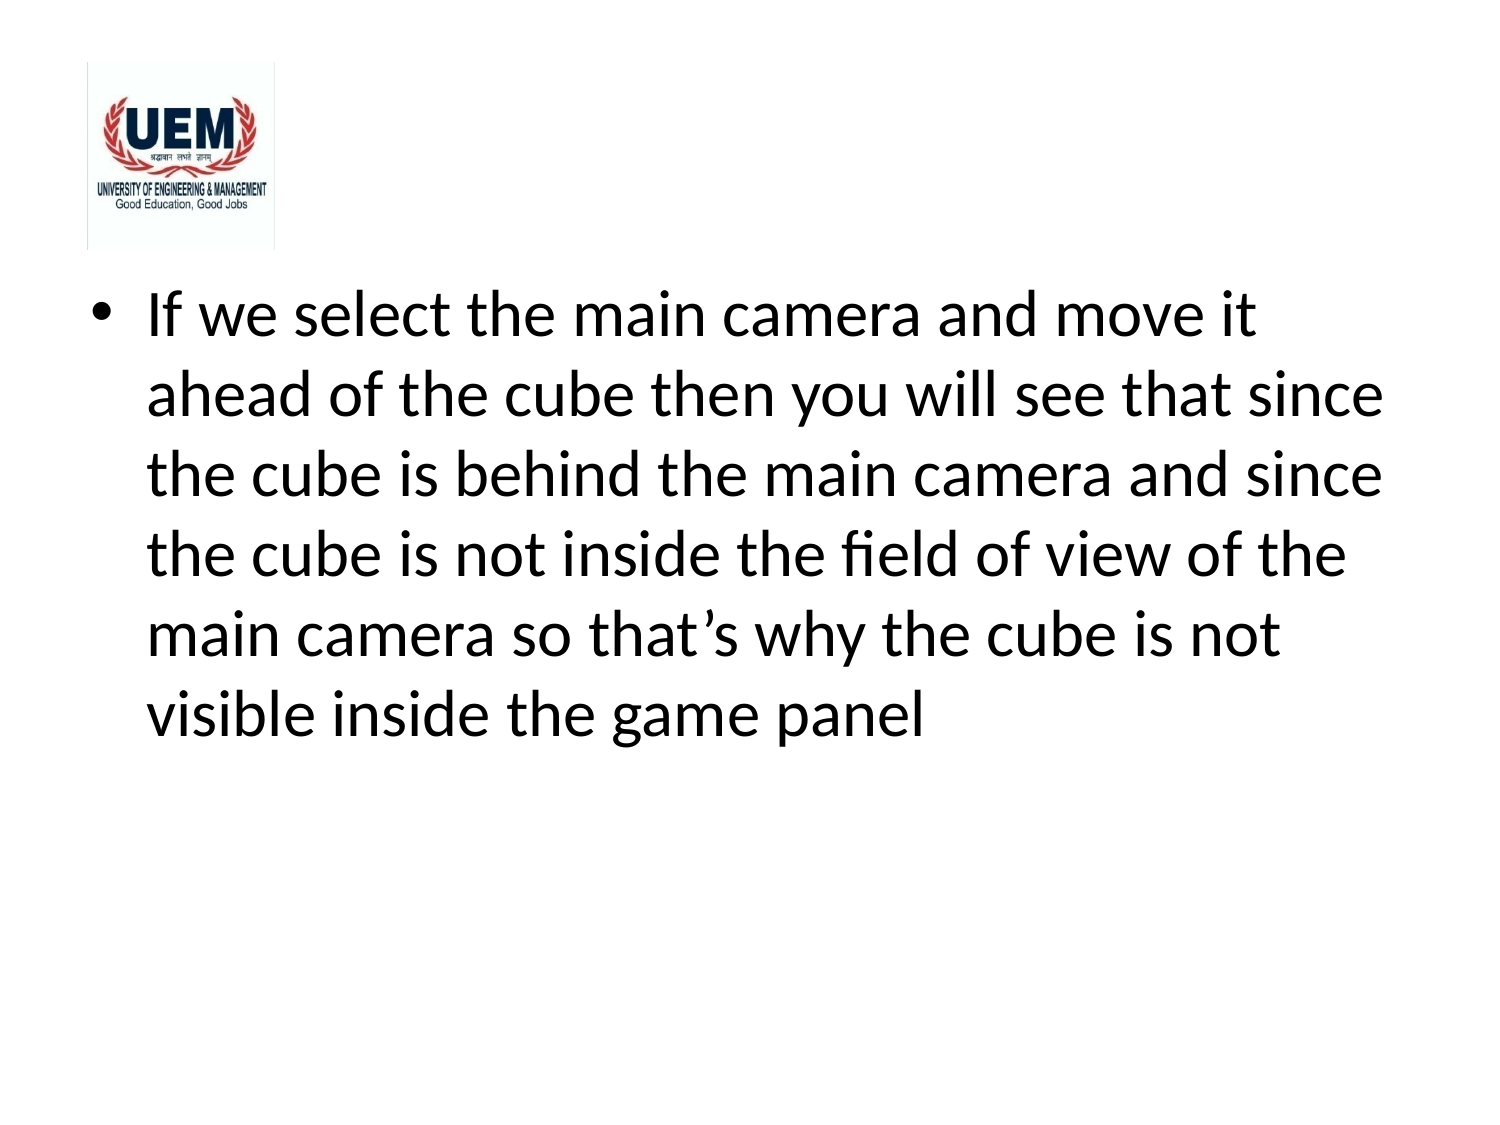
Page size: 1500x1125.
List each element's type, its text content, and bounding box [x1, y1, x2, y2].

picture [87, 62, 275, 250]
list If we select the main camera and move it ahead of the cube then you will see that since the cube is behind the main camera and since the cube is not inside the field of view of the main camera so that’s why the cube is not visible inside the game panel [75, 262, 1425, 1005]
